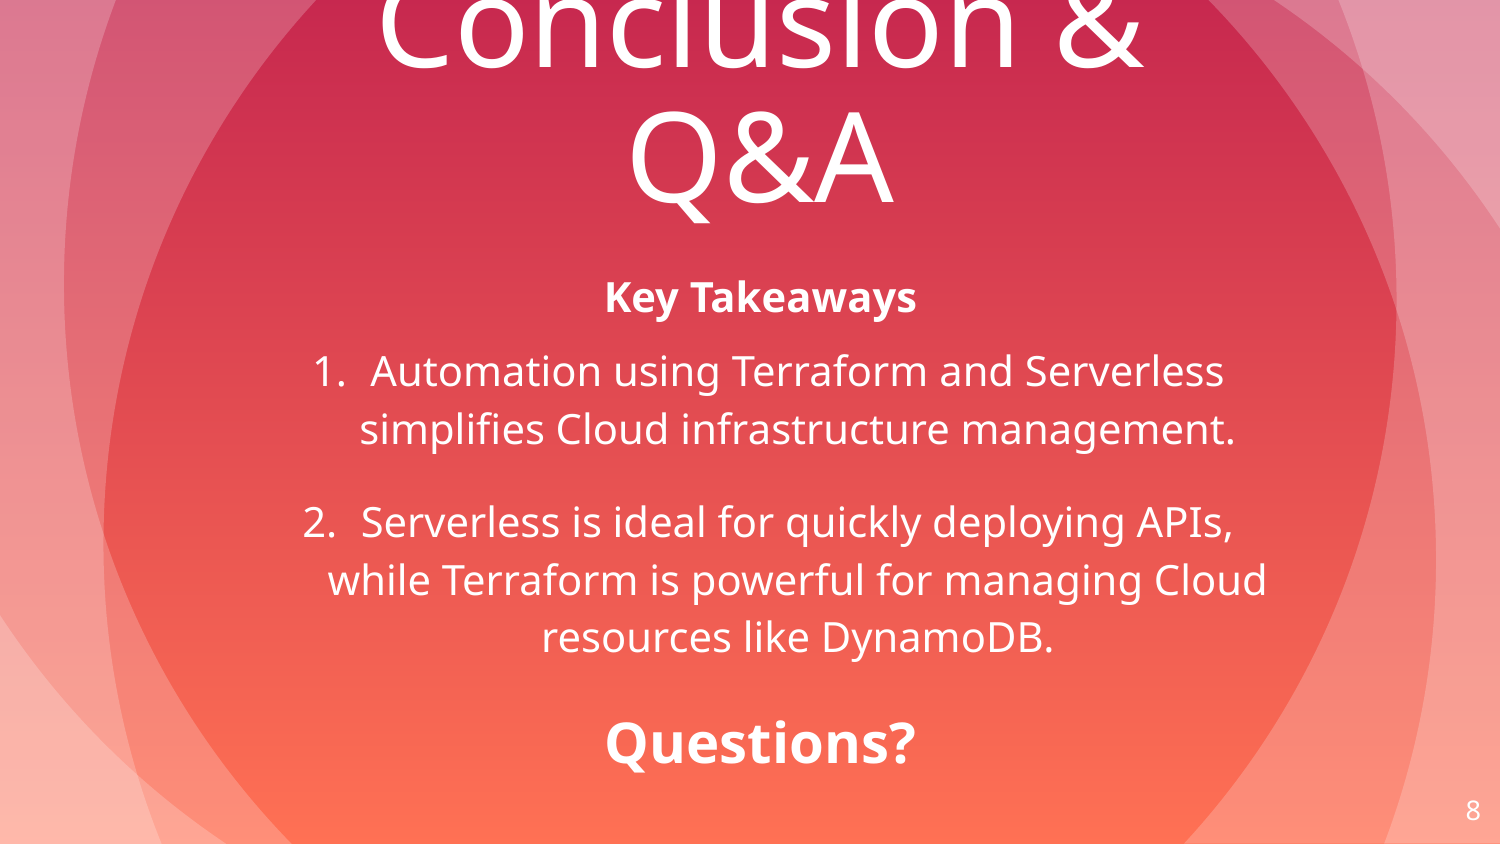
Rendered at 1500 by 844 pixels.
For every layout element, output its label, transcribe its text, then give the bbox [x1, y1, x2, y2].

title Conclusion & Q&A [239, 39, 1282, 230]
slide_number ‹#› [1391, 779, 1482, 844]
list Key Takeaways Automation using Terraform and Serverless simplifies Cloud infrastructure management. Serverless is ideal for quickly deploying APIs, while Terraform is powerful for managing Cloud resources like DynamoDB. Questions? [240, 263, 1281, 836]
